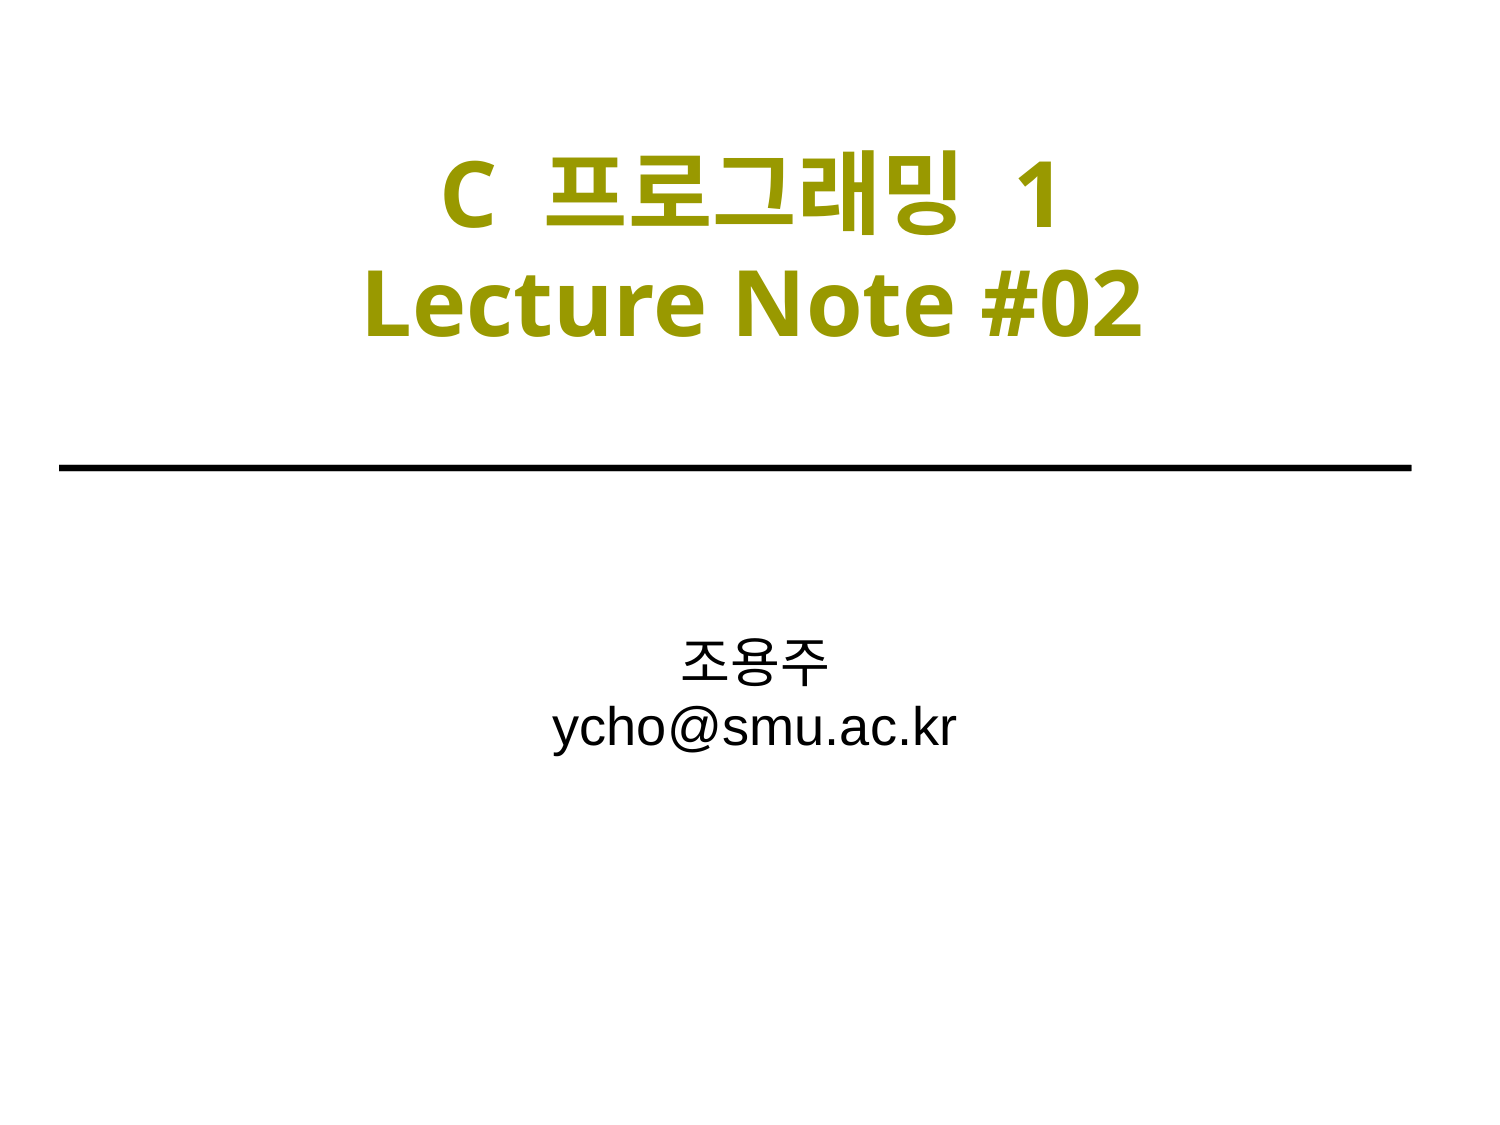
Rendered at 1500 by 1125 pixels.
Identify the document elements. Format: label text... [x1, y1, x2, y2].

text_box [52, 105, 1454, 445]
subtitle 조용주 ycho@smu.ac.kr [230, 633, 1281, 921]
